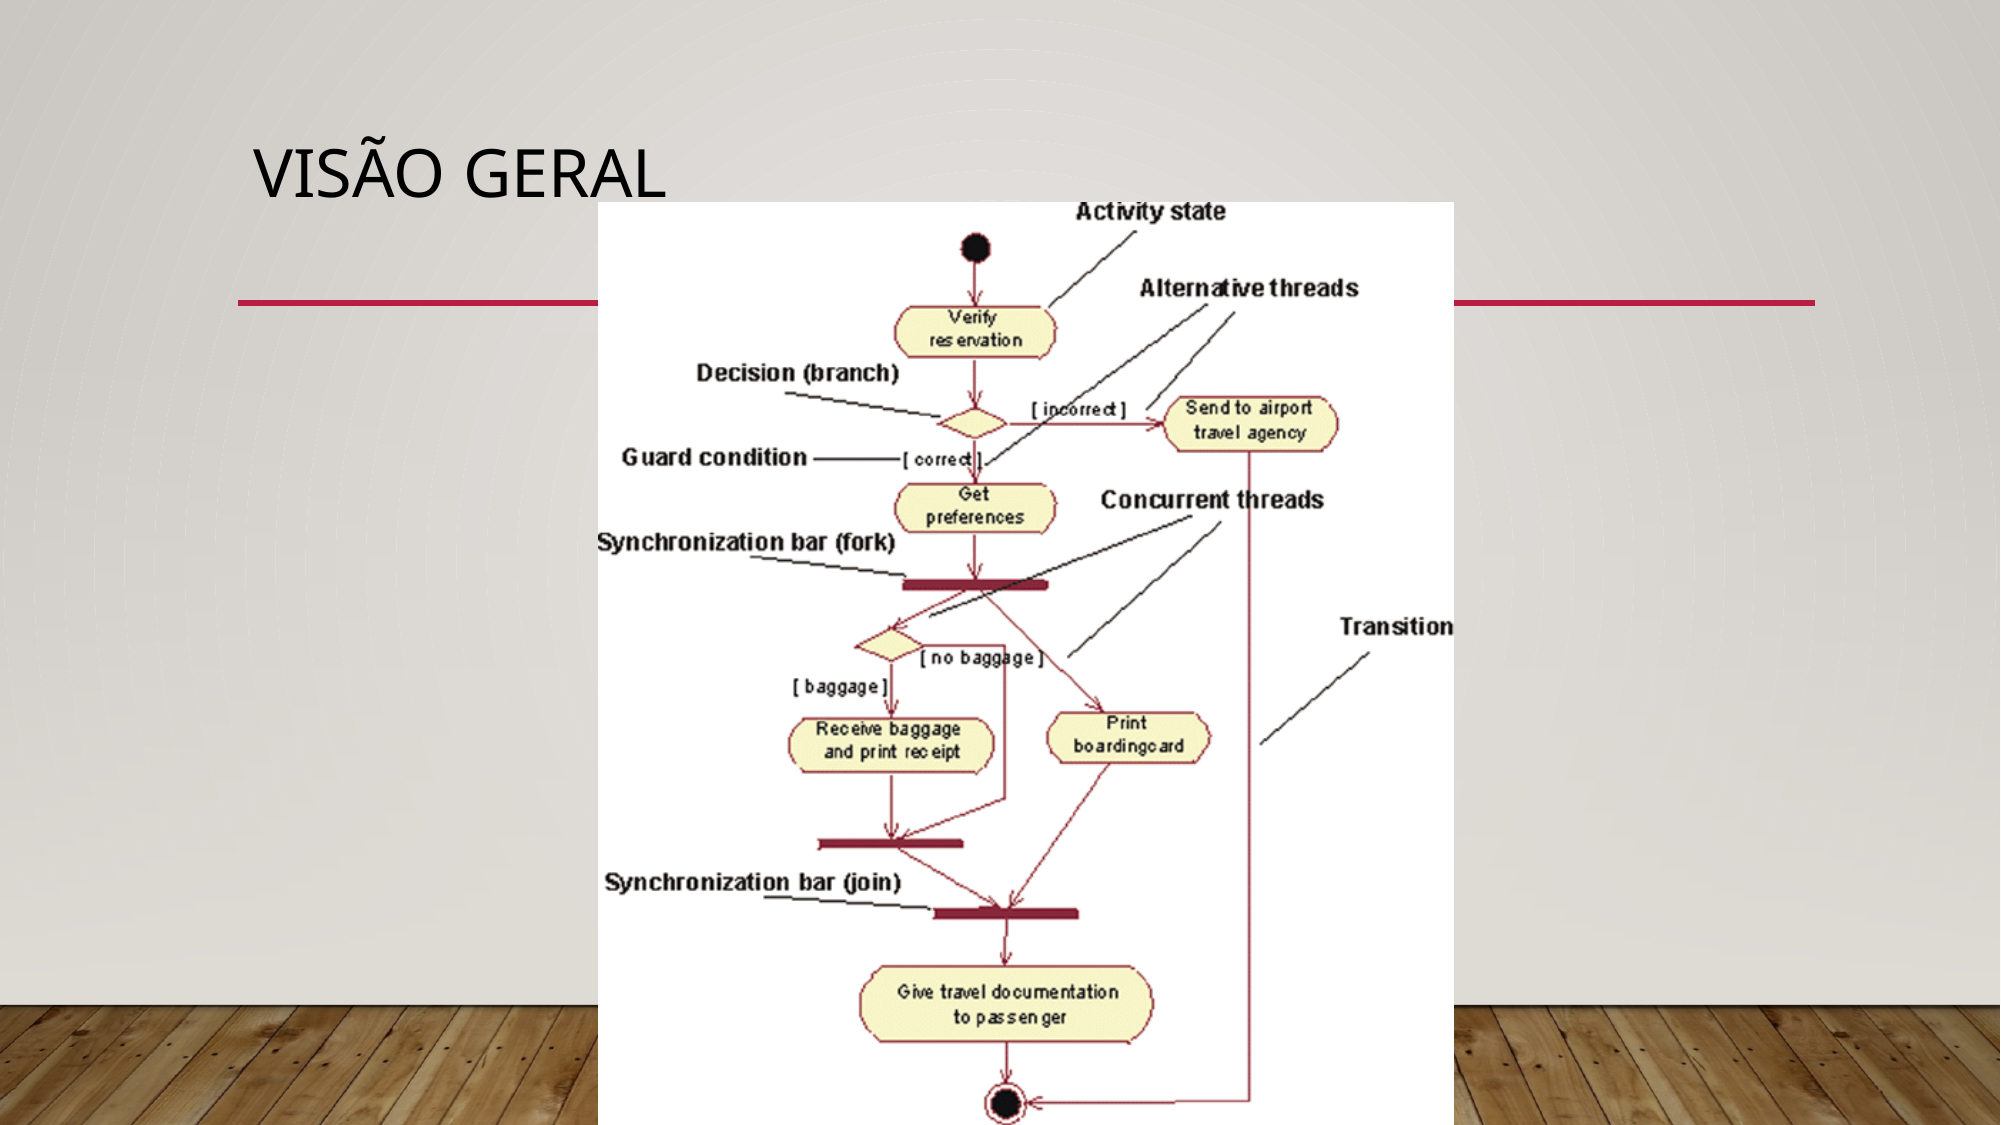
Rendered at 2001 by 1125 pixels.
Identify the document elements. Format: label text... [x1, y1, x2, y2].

title Visão geral [238, 131, 1814, 305]
picture [0, 1005, 597, 1125]
picture [1454, 1005, 2000, 1125]
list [597, 202, 1454, 1125]
